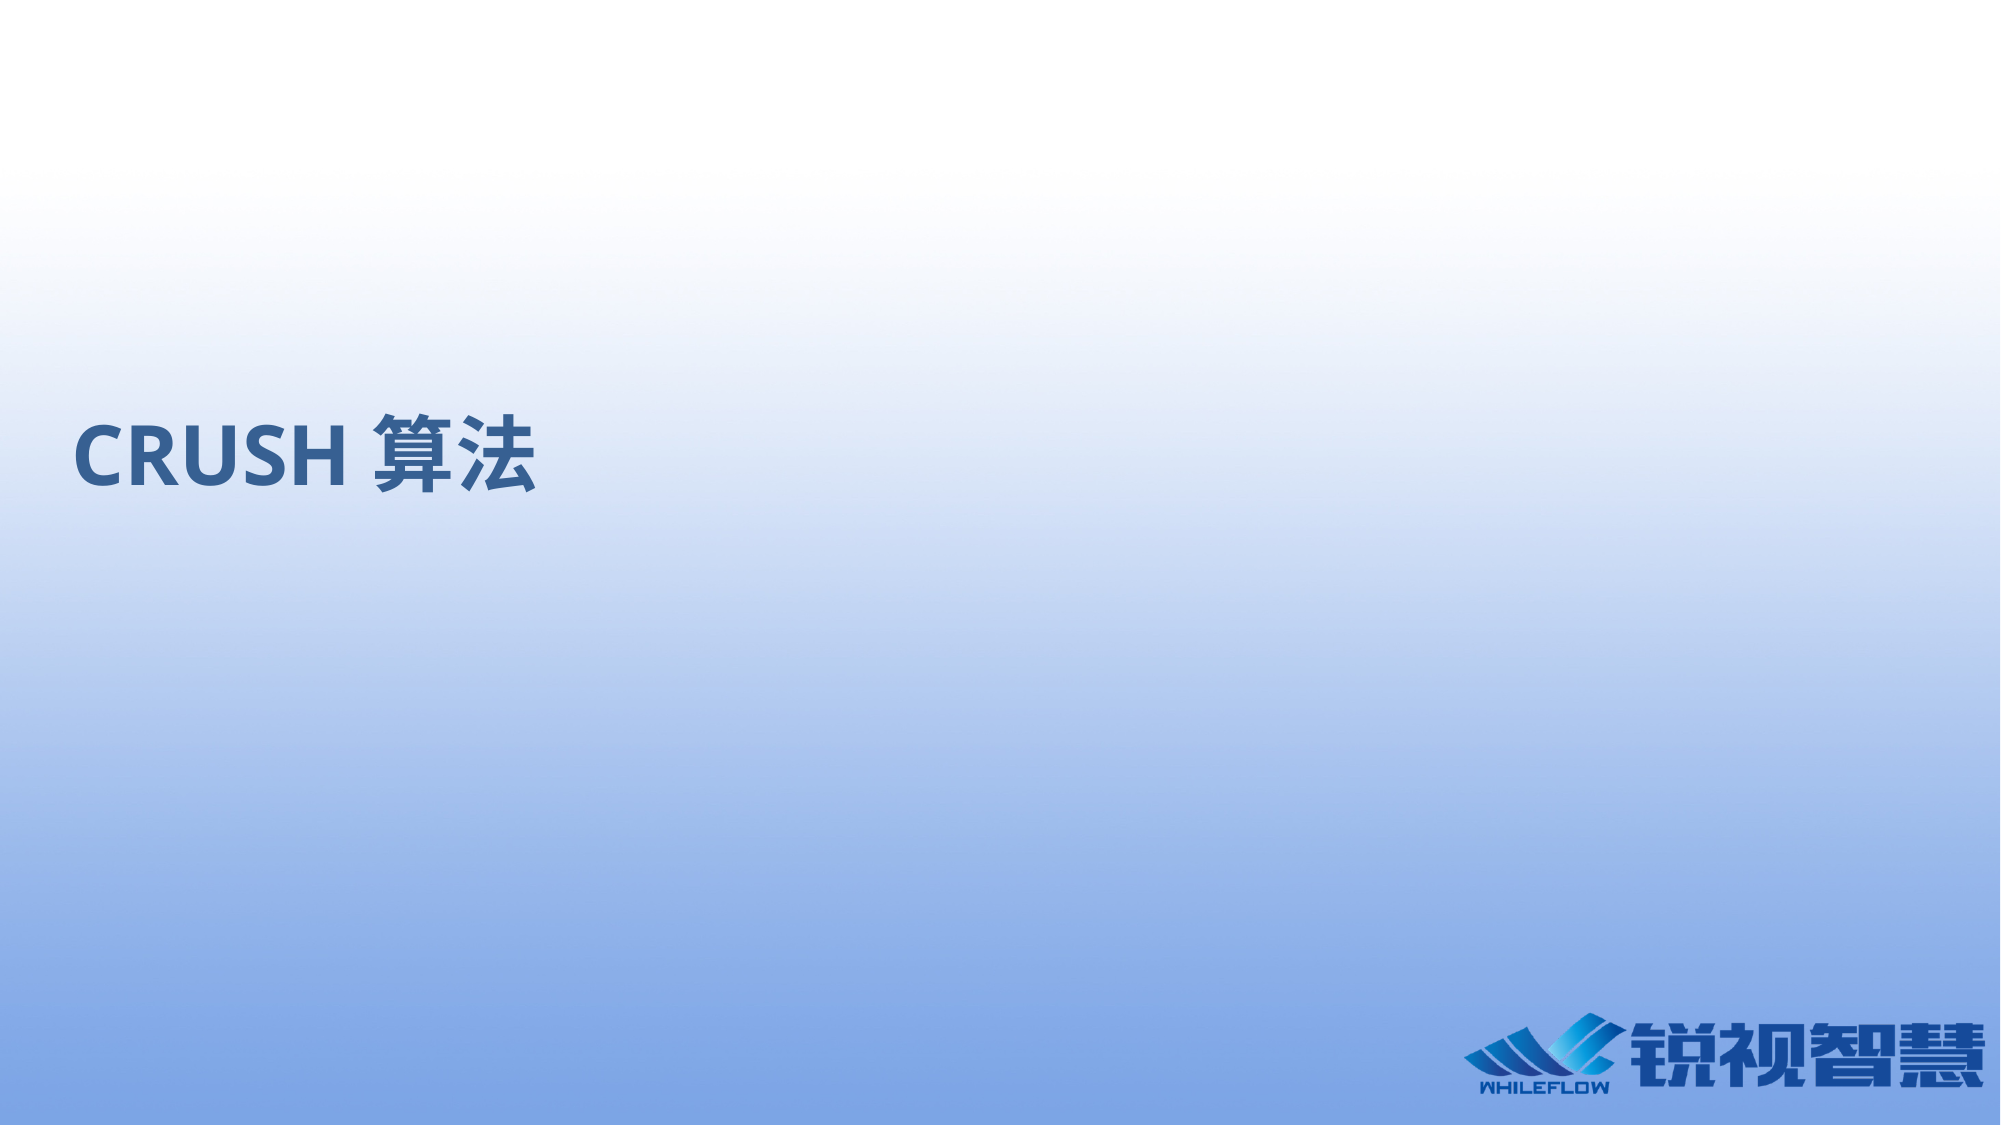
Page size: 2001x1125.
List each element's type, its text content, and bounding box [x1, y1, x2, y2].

picture [0, 0, 2001, 1125]
title CRUSH算法 [56, 331, 1881, 573]
